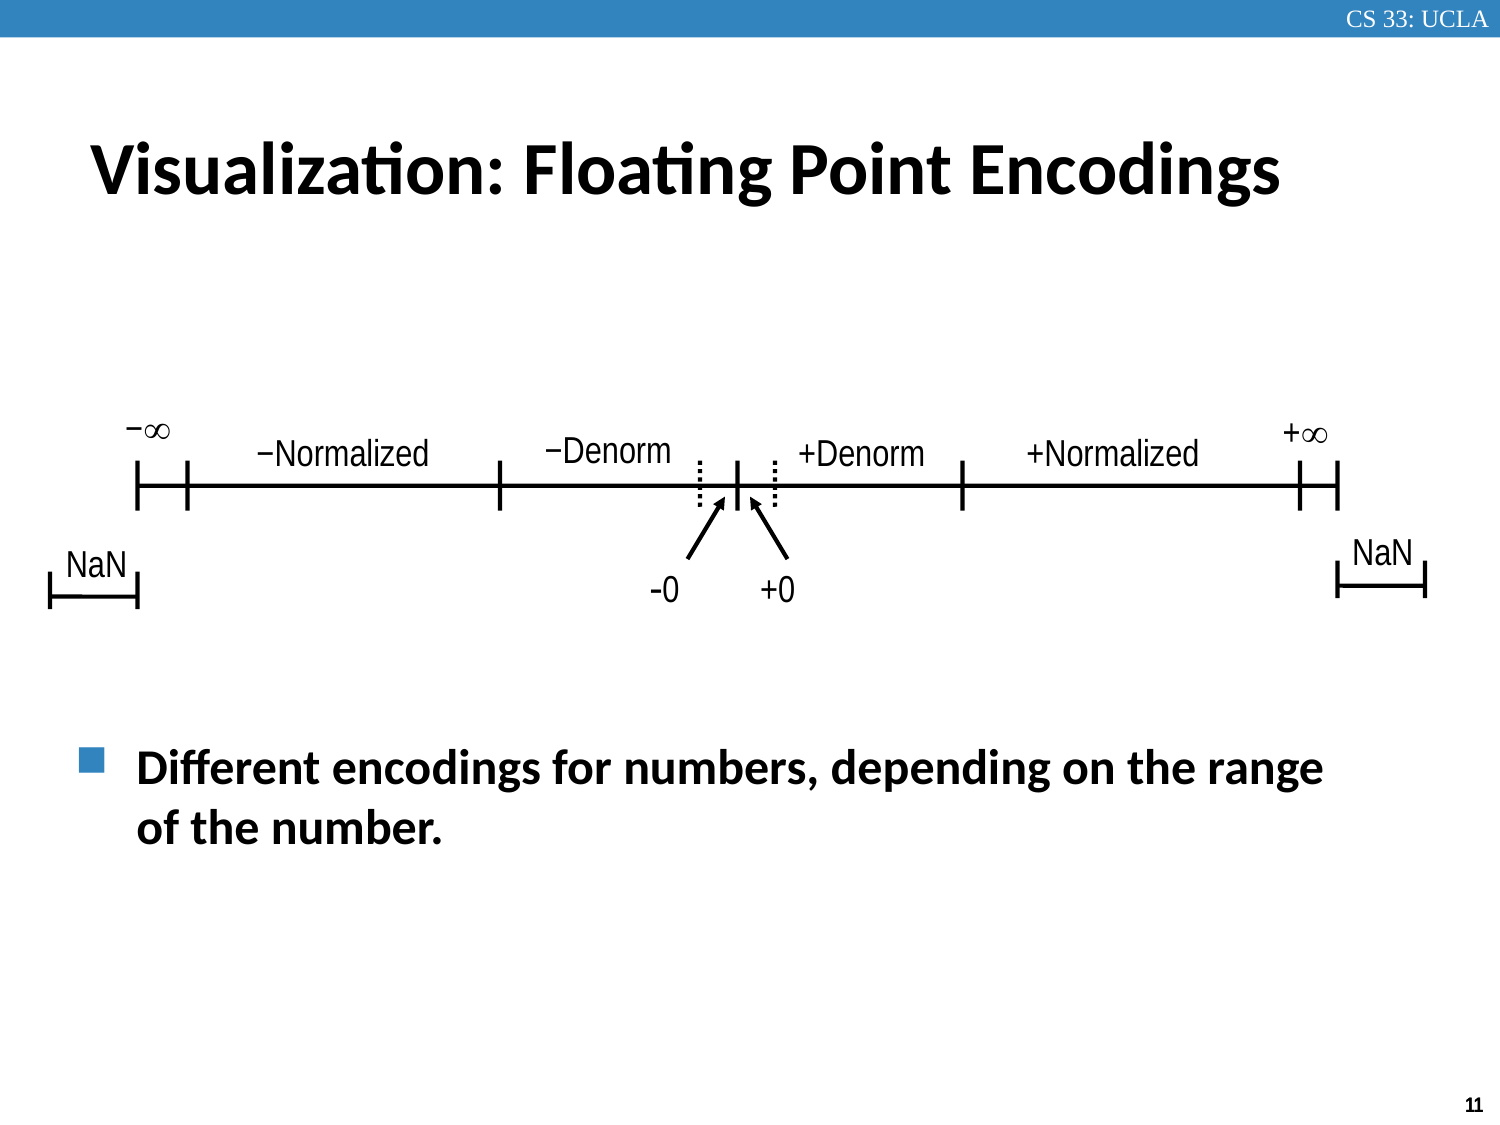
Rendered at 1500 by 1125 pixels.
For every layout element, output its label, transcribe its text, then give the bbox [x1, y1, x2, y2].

text_box −Normalized [250, 423, 437, 481]
text_box [687, 496, 725, 560]
text_box [750, 496, 788, 559]
text_box NaN [59, 534, 134, 592]
list Different encodings for numbers, depending on the range of the number. [64, 726, 1361, 911]
text_box + [1276, 402, 1336, 460]
text_box +Normalized [1020, 423, 1206, 481]
text_box −Denorm [538, 420, 679, 478]
text_box − [118, 398, 178, 456]
text_box 0 [643, 558, 686, 617]
title Visualization: Floating Point Encodings [74, 74, 1402, 255]
text_box NaN [1345, 521, 1420, 580]
text_box +0 [753, 559, 802, 617]
text_box +Denorm [791, 423, 932, 481]
